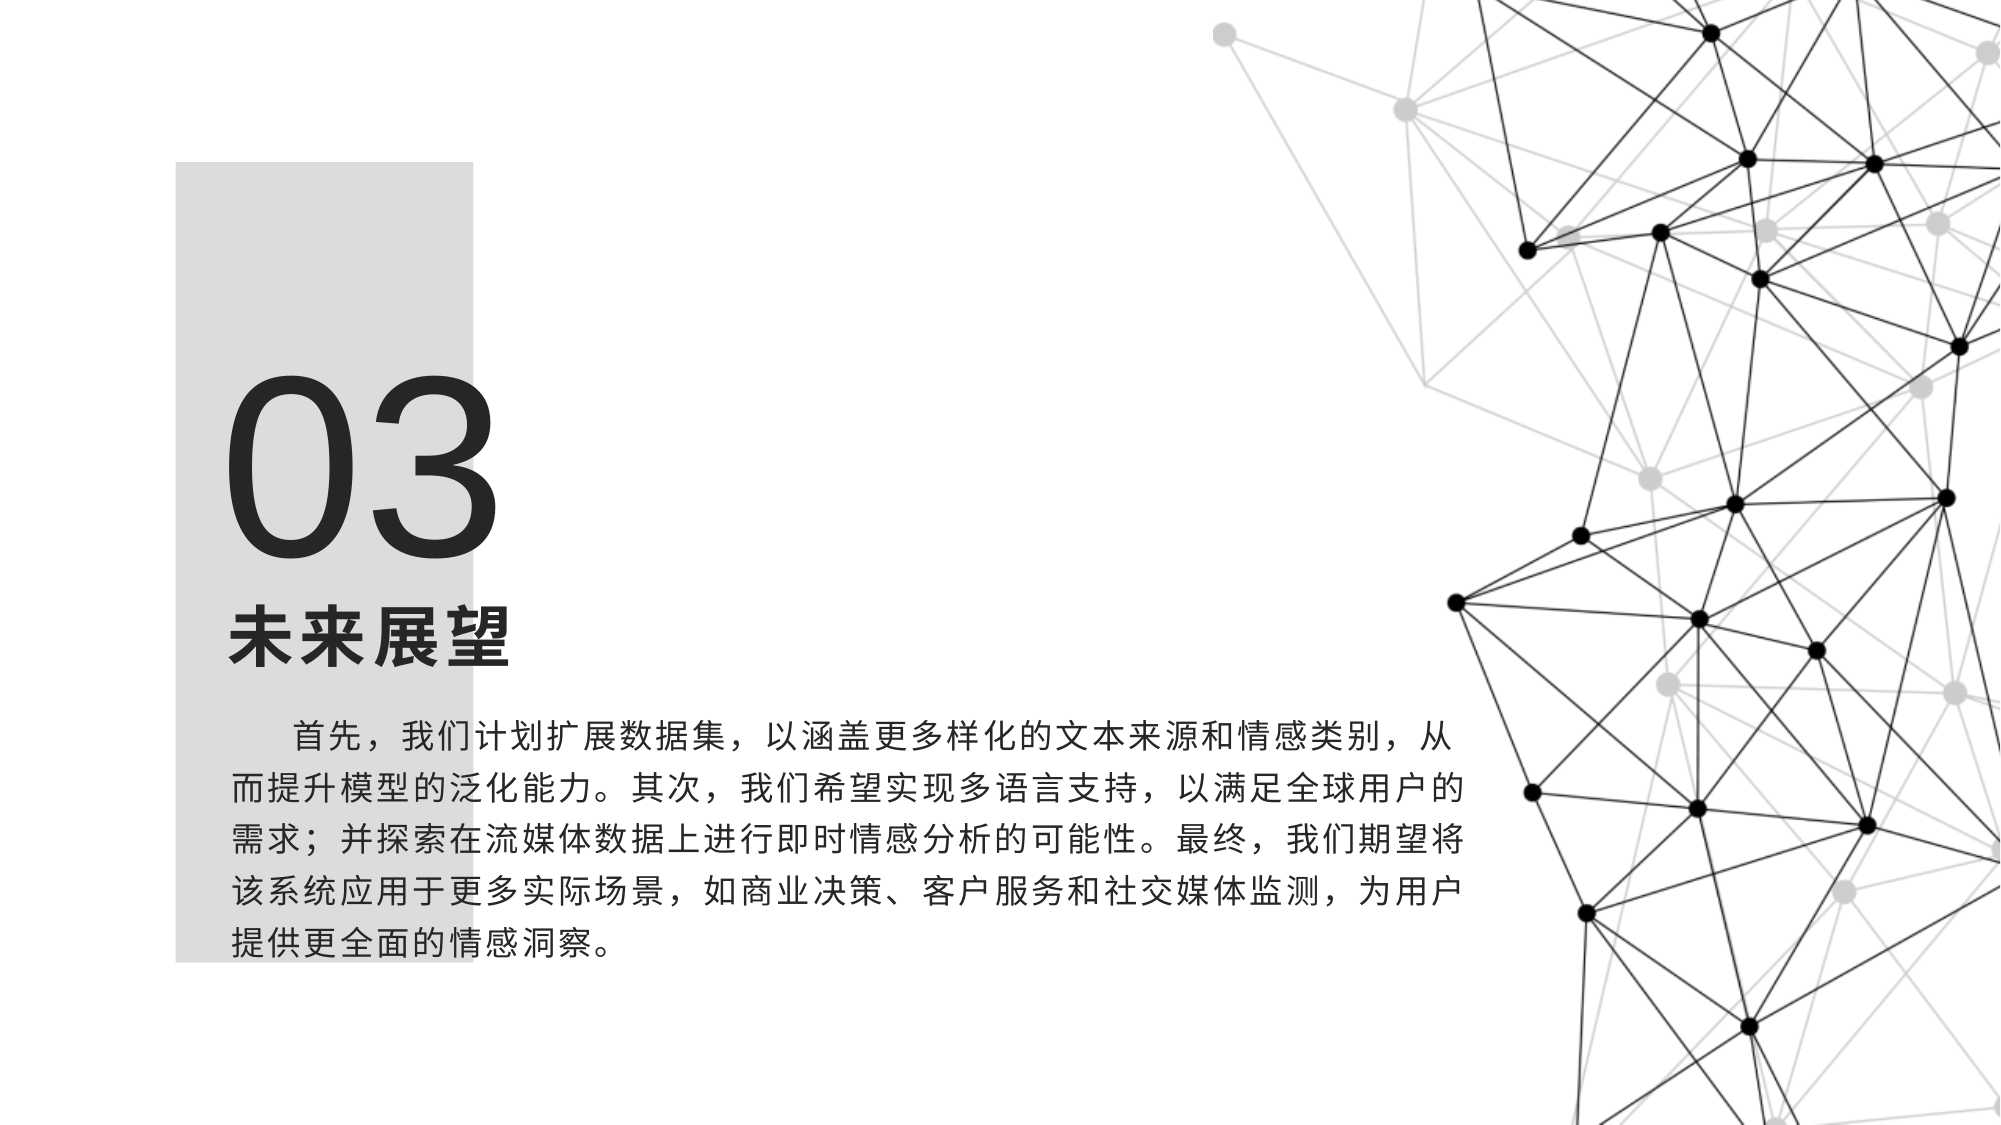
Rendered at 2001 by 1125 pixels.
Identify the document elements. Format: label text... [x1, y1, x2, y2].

title 未来展望 [212, 562, 1130, 683]
text_box 03 [204, 251, 560, 616]
list 首先，我们计划扩展数据集，以涵盖更多样化的文本来源和情感类别，从而提升模型的泛化能力。其次，我们希望实现多语言支持，以满足全球用户的需求；并探索在流媒体数据上进行即时情感分析的可能性。最终，我们期望将该系统应用于更多实际场景，如商业决策、客户服务和社交媒体监测，为用户提供更全面的情感洞察。 [216, 695, 1500, 1045]
picture [1213, 0, 2001, 1125]
